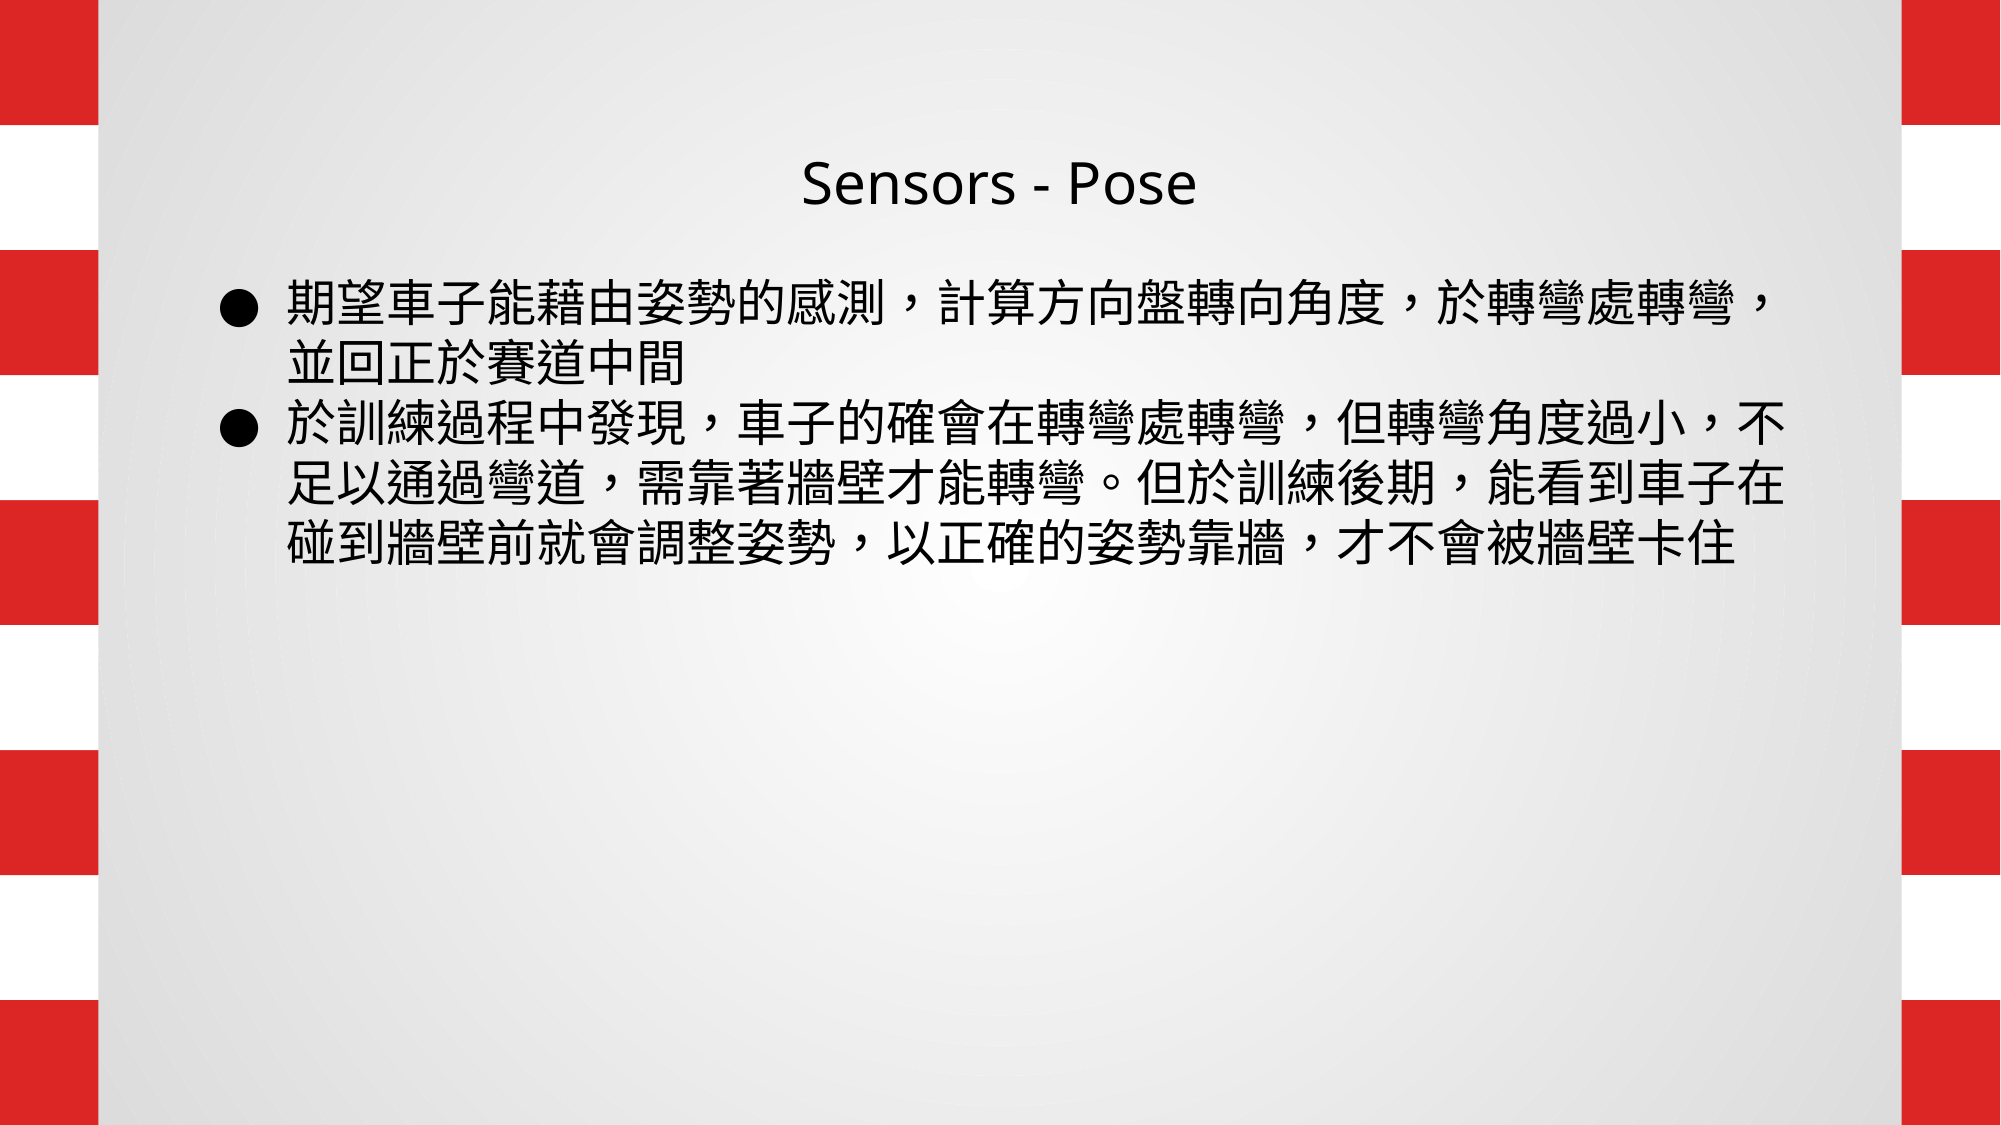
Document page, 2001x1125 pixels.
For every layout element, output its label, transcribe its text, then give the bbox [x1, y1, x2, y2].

list 期望車子能藉由姿勢的感測，計算方向盤轉向角度，於轉彎處轉彎，並回正於賽道中間 於訓練過程中發現，車子的確會在轉彎處轉彎，但轉彎角度過小，不足以通過彎道，需靠著牆壁才能轉彎。但於訓練後期，能看到車子在碰到牆壁前就會調整姿勢，以正確的姿勢靠牆，才不會被牆壁卡住 [171, 256, 1829, 1004]
title Sensors - Pose [157, 118, 1843, 244]
